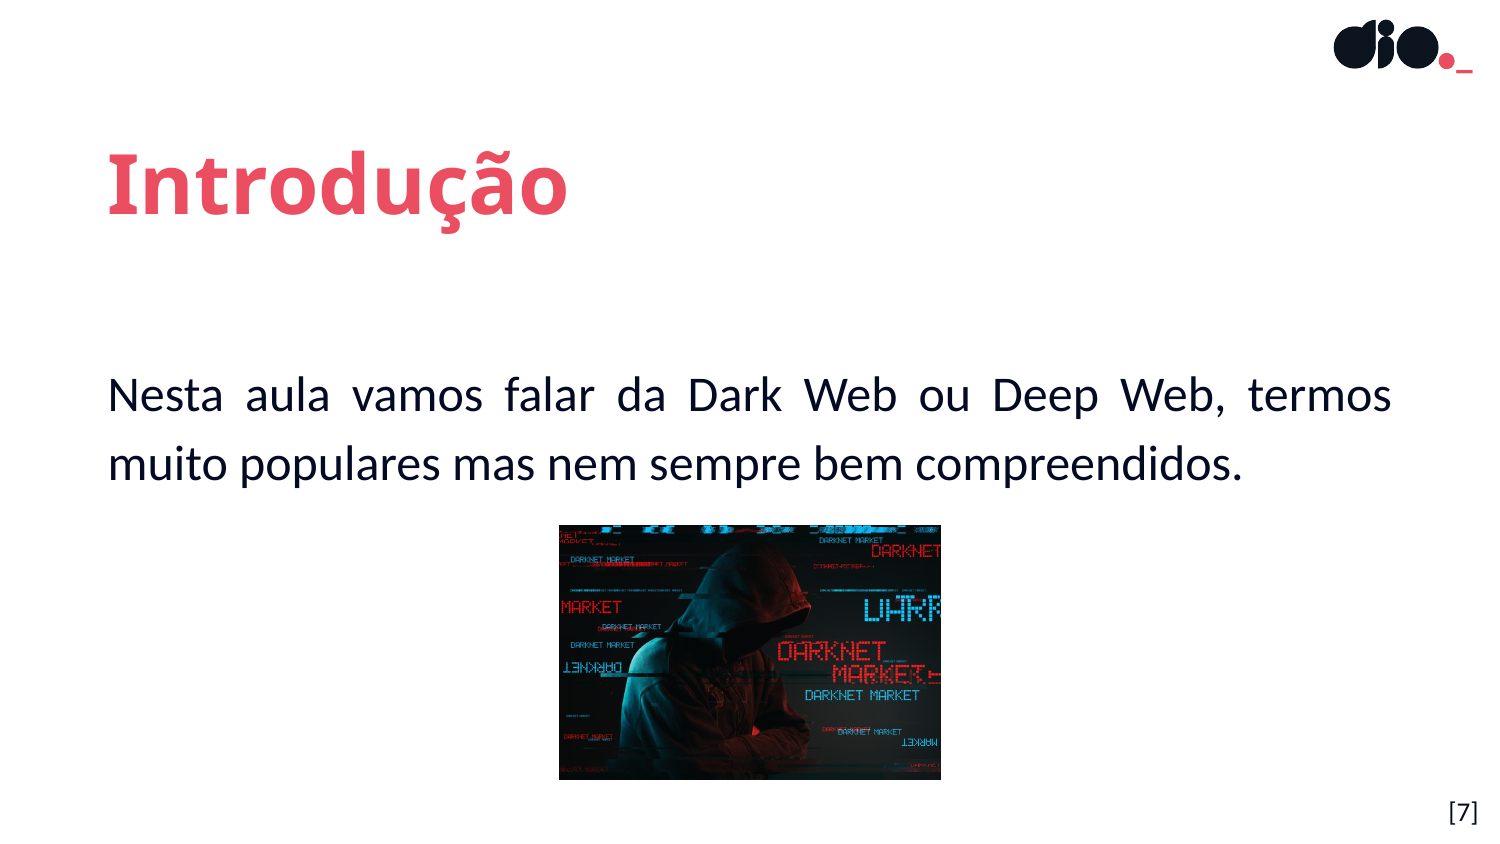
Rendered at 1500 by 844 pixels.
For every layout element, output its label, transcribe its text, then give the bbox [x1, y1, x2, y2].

text_box Introdução [92, 104, 1408, 243]
slide_number [7] [1403, 779, 1494, 844]
picture [559, 524, 941, 780]
text_box Nesta aula vamos falar da Dark Web ou Deep Web, termos muito populares mas nem sempre bem compreendidos. [92, 243, 1408, 601]
picture [1333, 19, 1473, 74]
